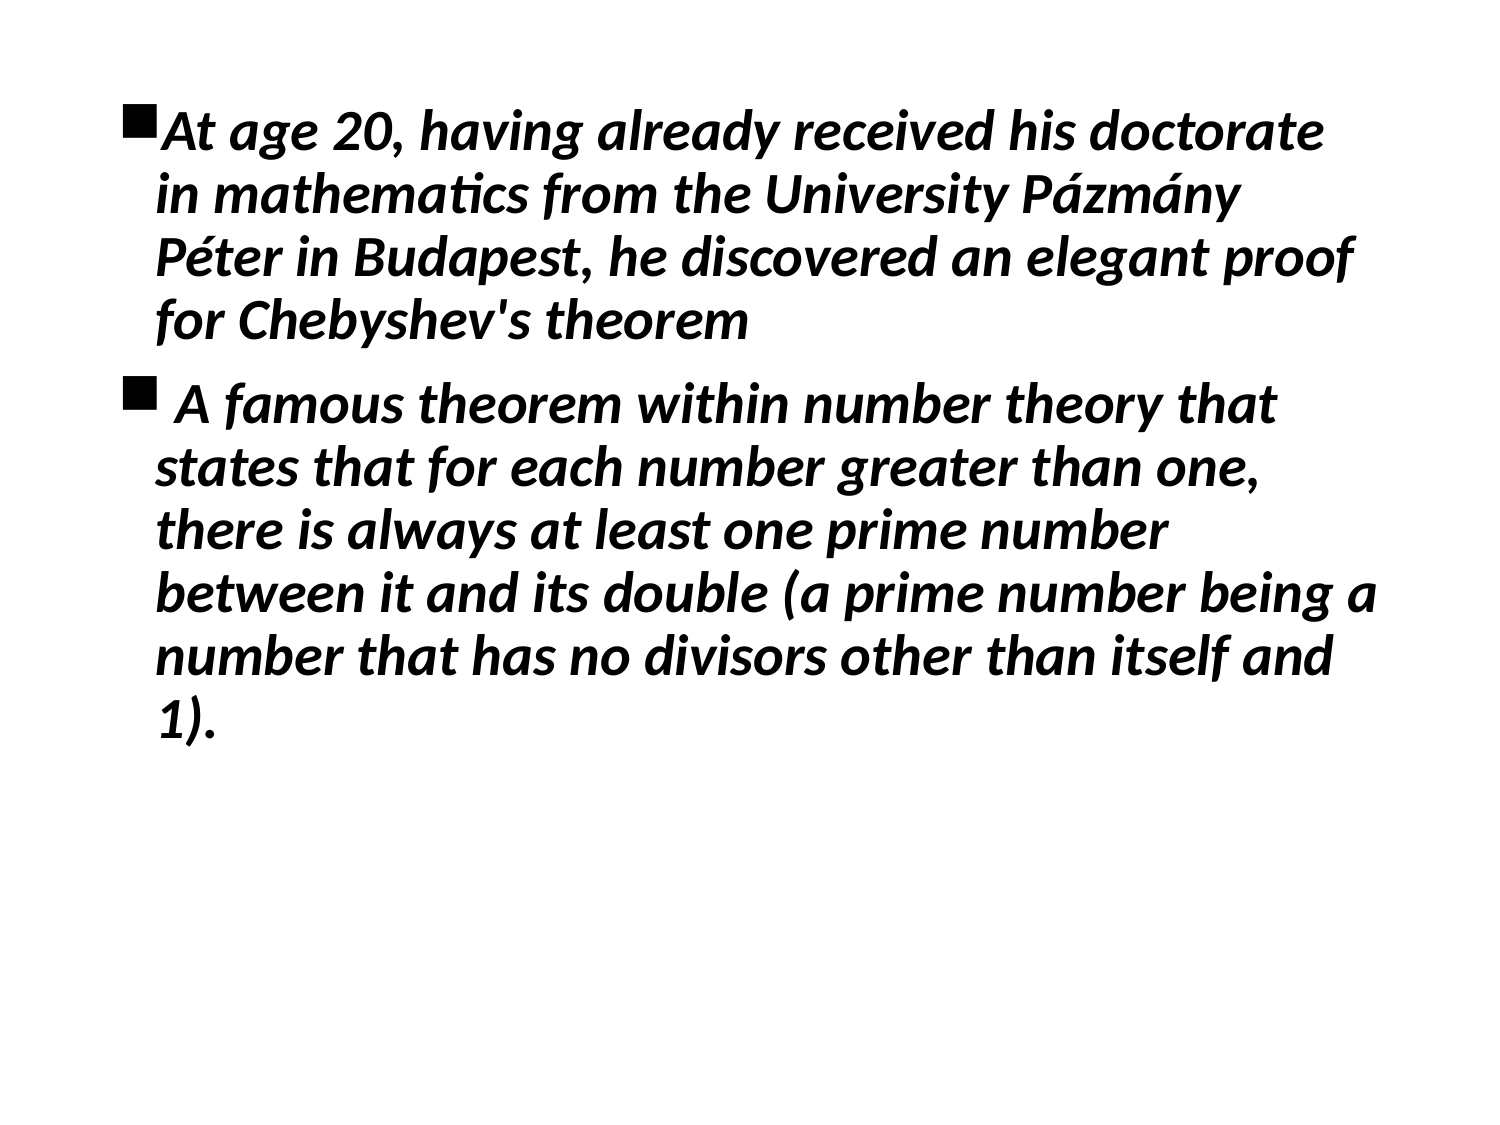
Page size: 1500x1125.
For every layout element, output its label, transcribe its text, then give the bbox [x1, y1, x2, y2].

list At age 20, having already received his doctorate in mathematics from the University Pázmány Péter in Budapest, he discovered an elegant proof for Chebyshev's theorem A famous theorem within number theory that states that for each number greater than one, there is always at least one prime number between it and its double (a prime number being a number that has no divisors other than itself and 1). [103, 92, 1397, 1014]
